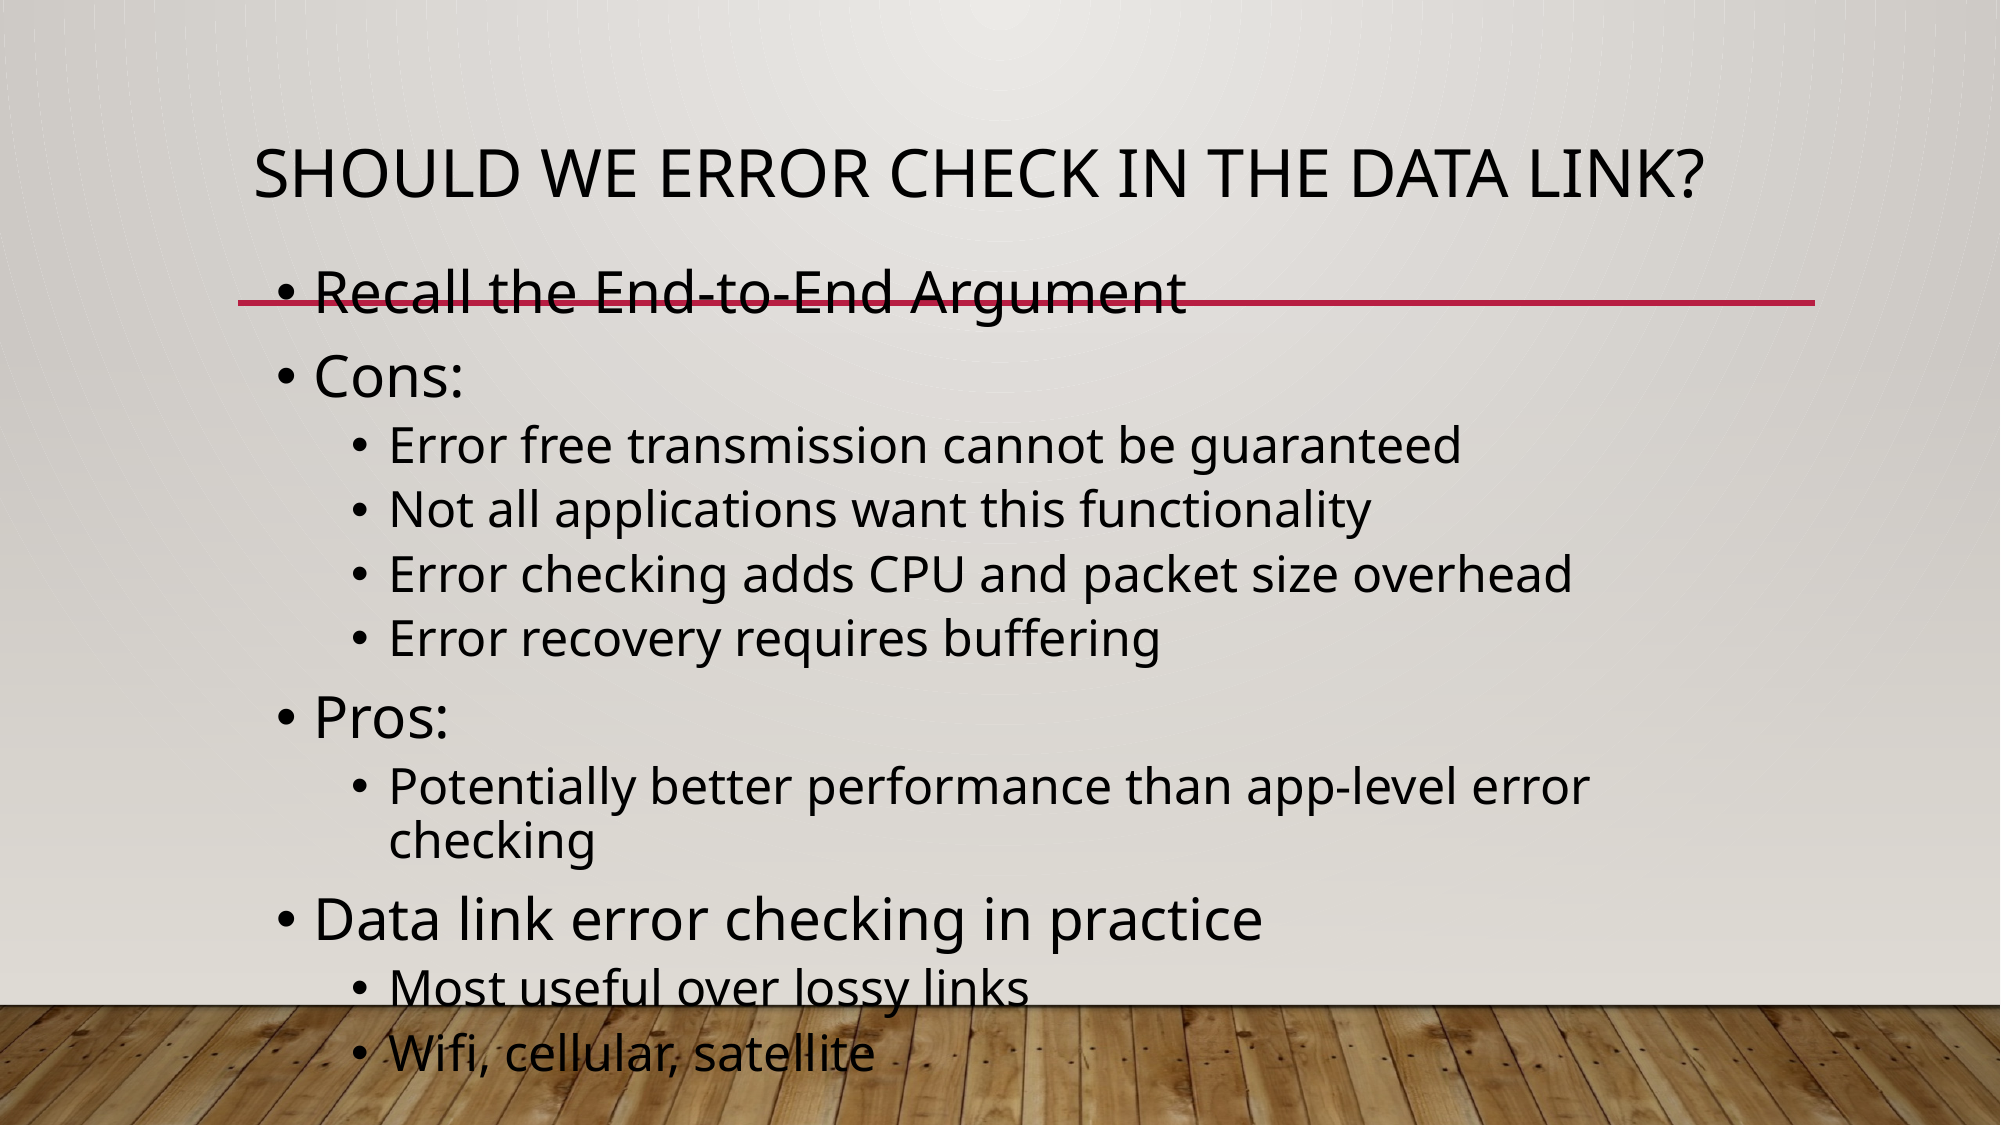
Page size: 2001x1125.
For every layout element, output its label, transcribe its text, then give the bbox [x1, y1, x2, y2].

title Should We Error Check in the Data Link? [238, 131, 1814, 305]
picture [0, 1005, 2000, 1125]
text_box Recall the End-to-End Argument Cons: Error free transmission cannot be guaranteed Not all applications want this functionality Error checking adds CPU and packet size overhead Error recovery requires buffering Pros: Potentially better performance than app-level error checking Data link error checking in practice Most useful over lossy links Wifi, cellular, satellite [260, 255, 1736, 1094]
